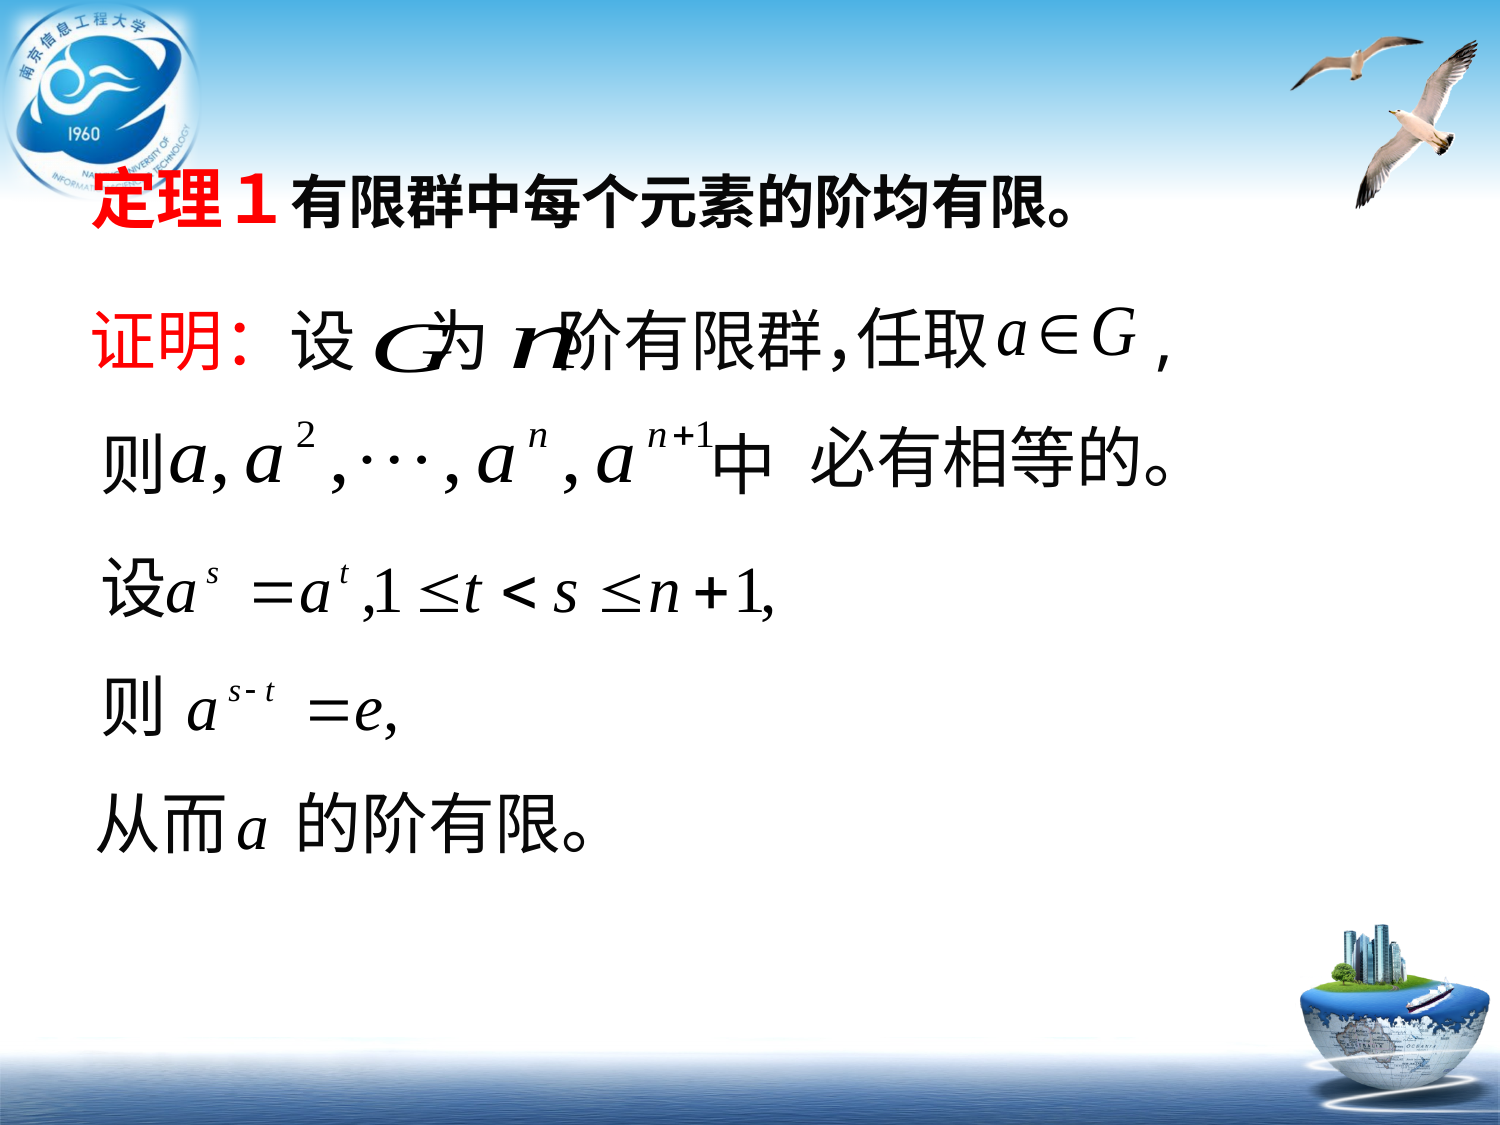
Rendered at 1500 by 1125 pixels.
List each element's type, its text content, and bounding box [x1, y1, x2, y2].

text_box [99, 656, 1016, 758]
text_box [855, 289, 1341, 386]
picture [1289, 35, 1500, 213]
text_box 必有相等的。 [896, 408, 1226, 504]
picture [0, 920, 1500, 1125]
list 定理１有限群中每个元素的阶均有限。 [74, 148, 1377, 261]
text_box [94, 774, 786, 870]
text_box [100, 538, 1070, 640]
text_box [100, 396, 892, 514]
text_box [88, 290, 856, 395]
picture [26, 24, 178, 174]
